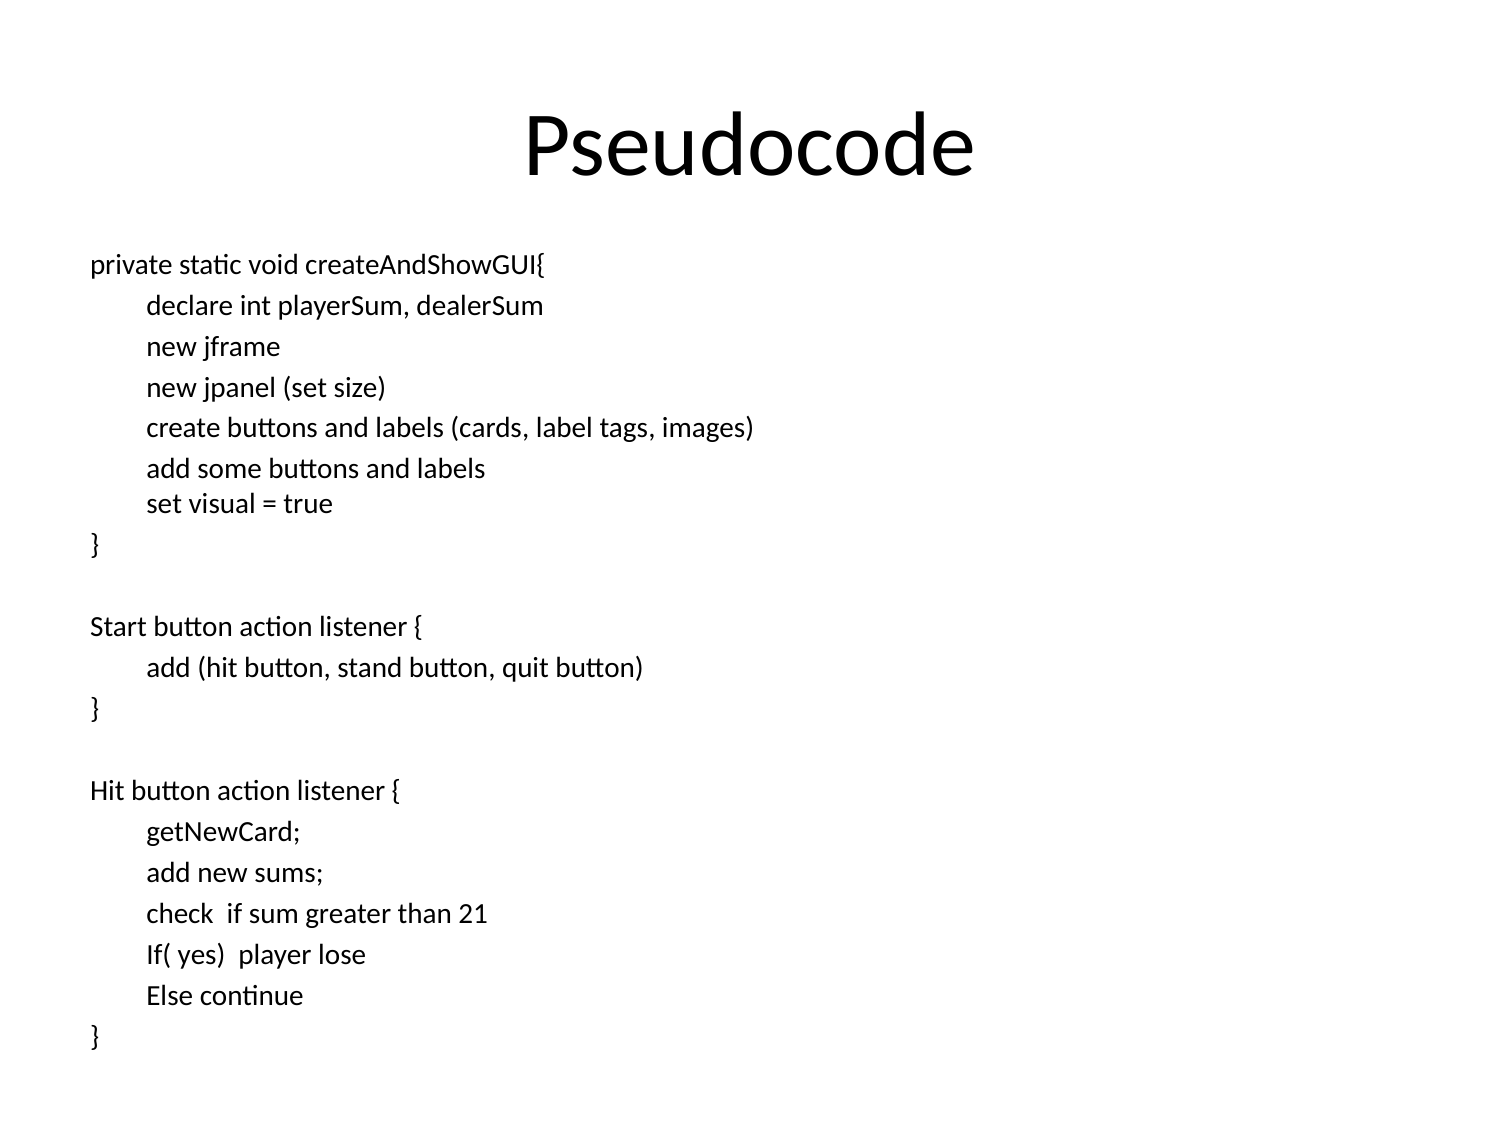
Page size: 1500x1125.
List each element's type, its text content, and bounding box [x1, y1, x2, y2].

list private static void createAndShowGUI{ declare int playerSum, dealerSum new jframe new jpanel (set size) create buttons and labels (cards, label tags, images) add some buttons and labels set visual = true } Start button action listener { add (hit button, stand button, quit button) } Hit button action listener { getNewCard; add new sums; check if sum greater than 21 If( yes) player lose Else continue } [75, 237, 1425, 1088]
title Pseudocode [75, 45, 1425, 233]
